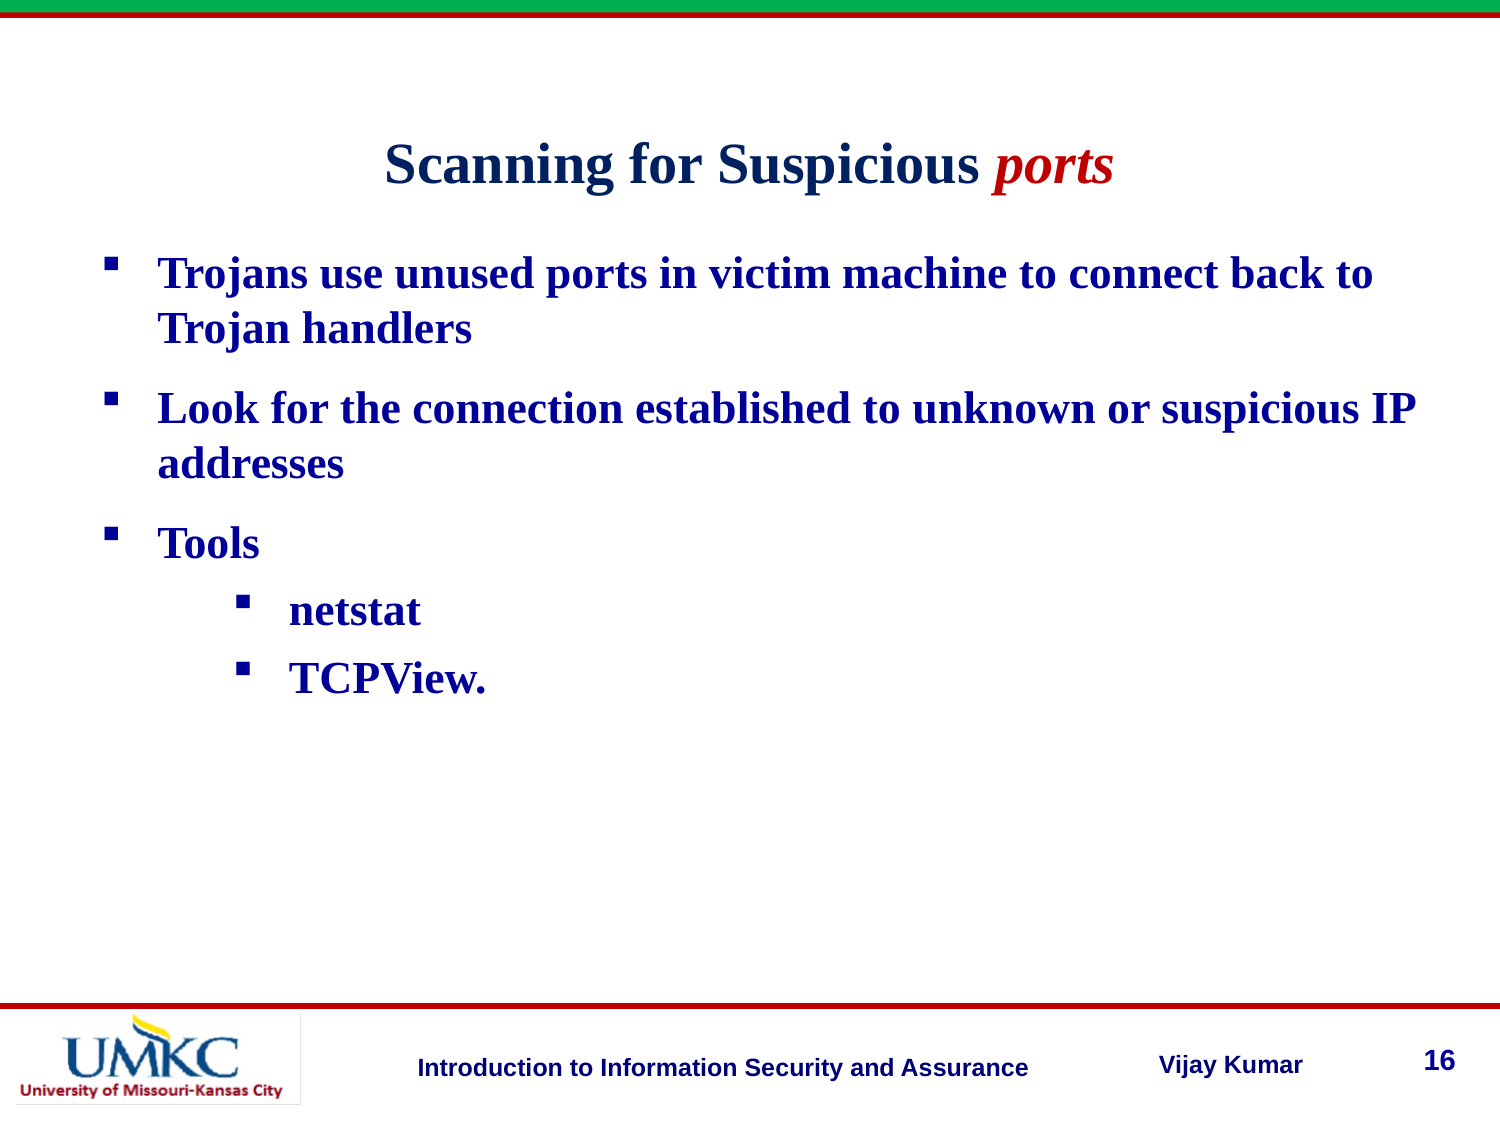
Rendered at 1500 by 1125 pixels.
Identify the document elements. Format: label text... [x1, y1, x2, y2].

text_box Scanning for Suspicious ports [112, 99, 1388, 220]
slide_number 16 [1372, 1033, 1472, 1074]
picture [16, 1014, 301, 1106]
text_box Trojans use unused ports in victim machine to connect back to Trojan handlers Look for the connection established to unknown or suspicious IP addresses Tools netstat TCPView. [86, 235, 1438, 710]
